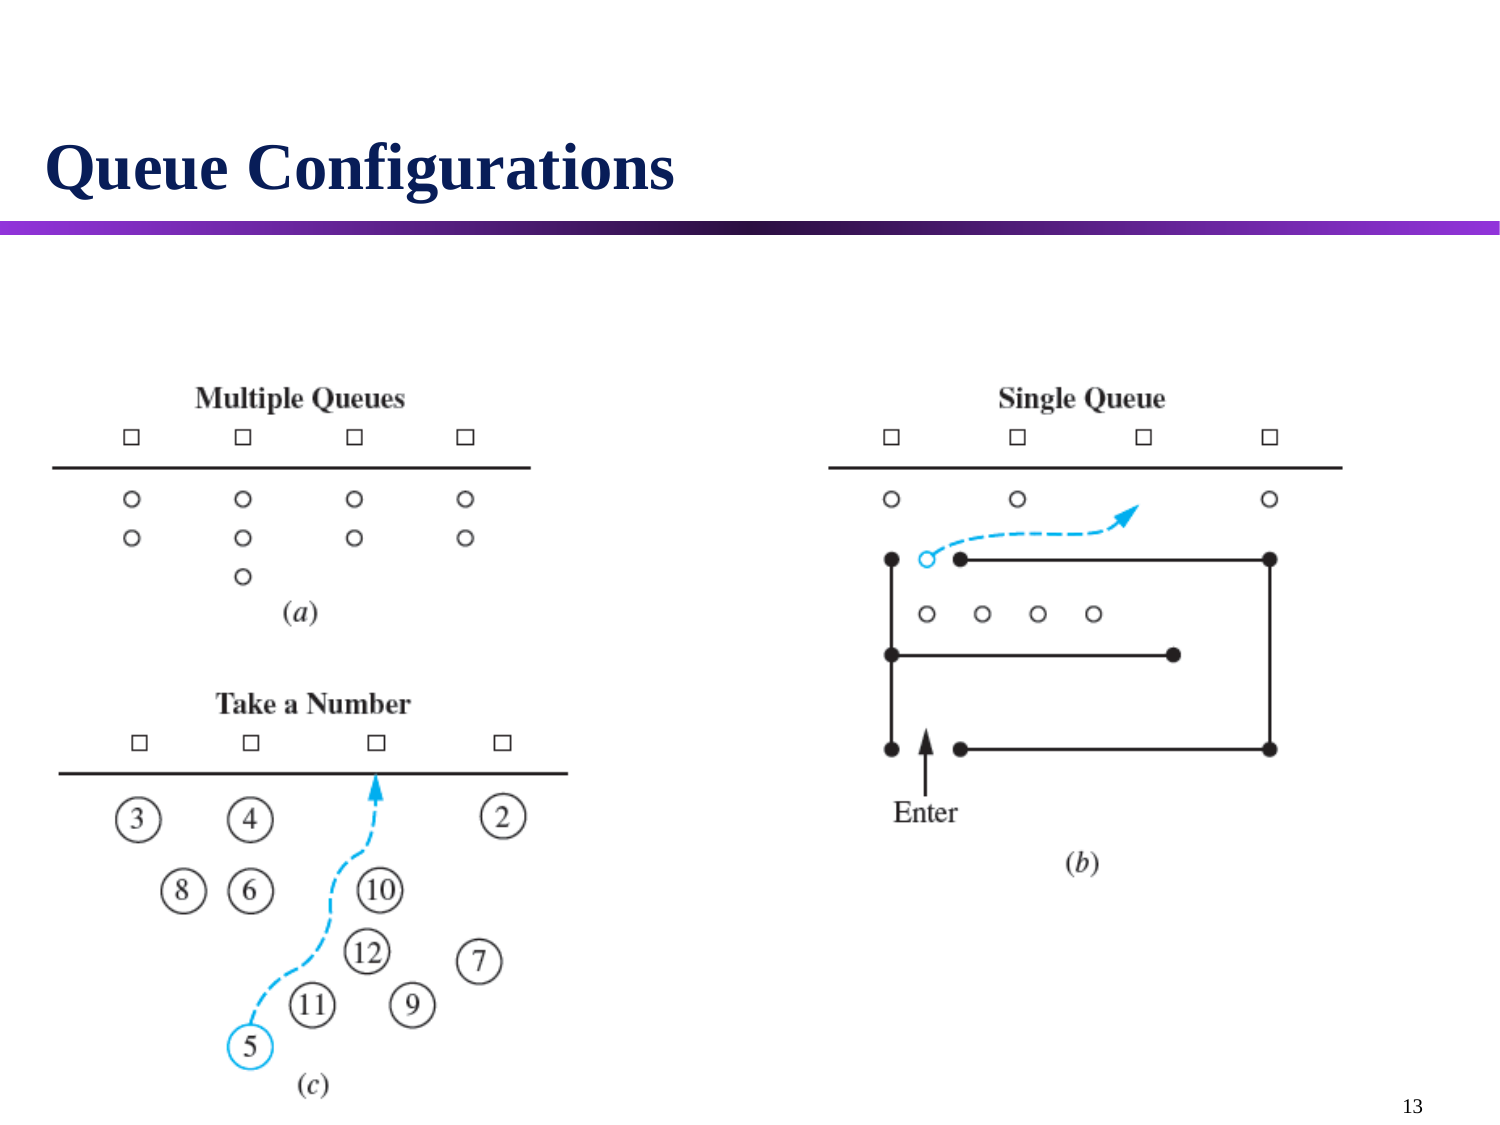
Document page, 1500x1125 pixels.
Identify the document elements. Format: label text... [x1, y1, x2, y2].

picture [25, 368, 1372, 1125]
title Queue Configurations [29, 24, 1471, 211]
